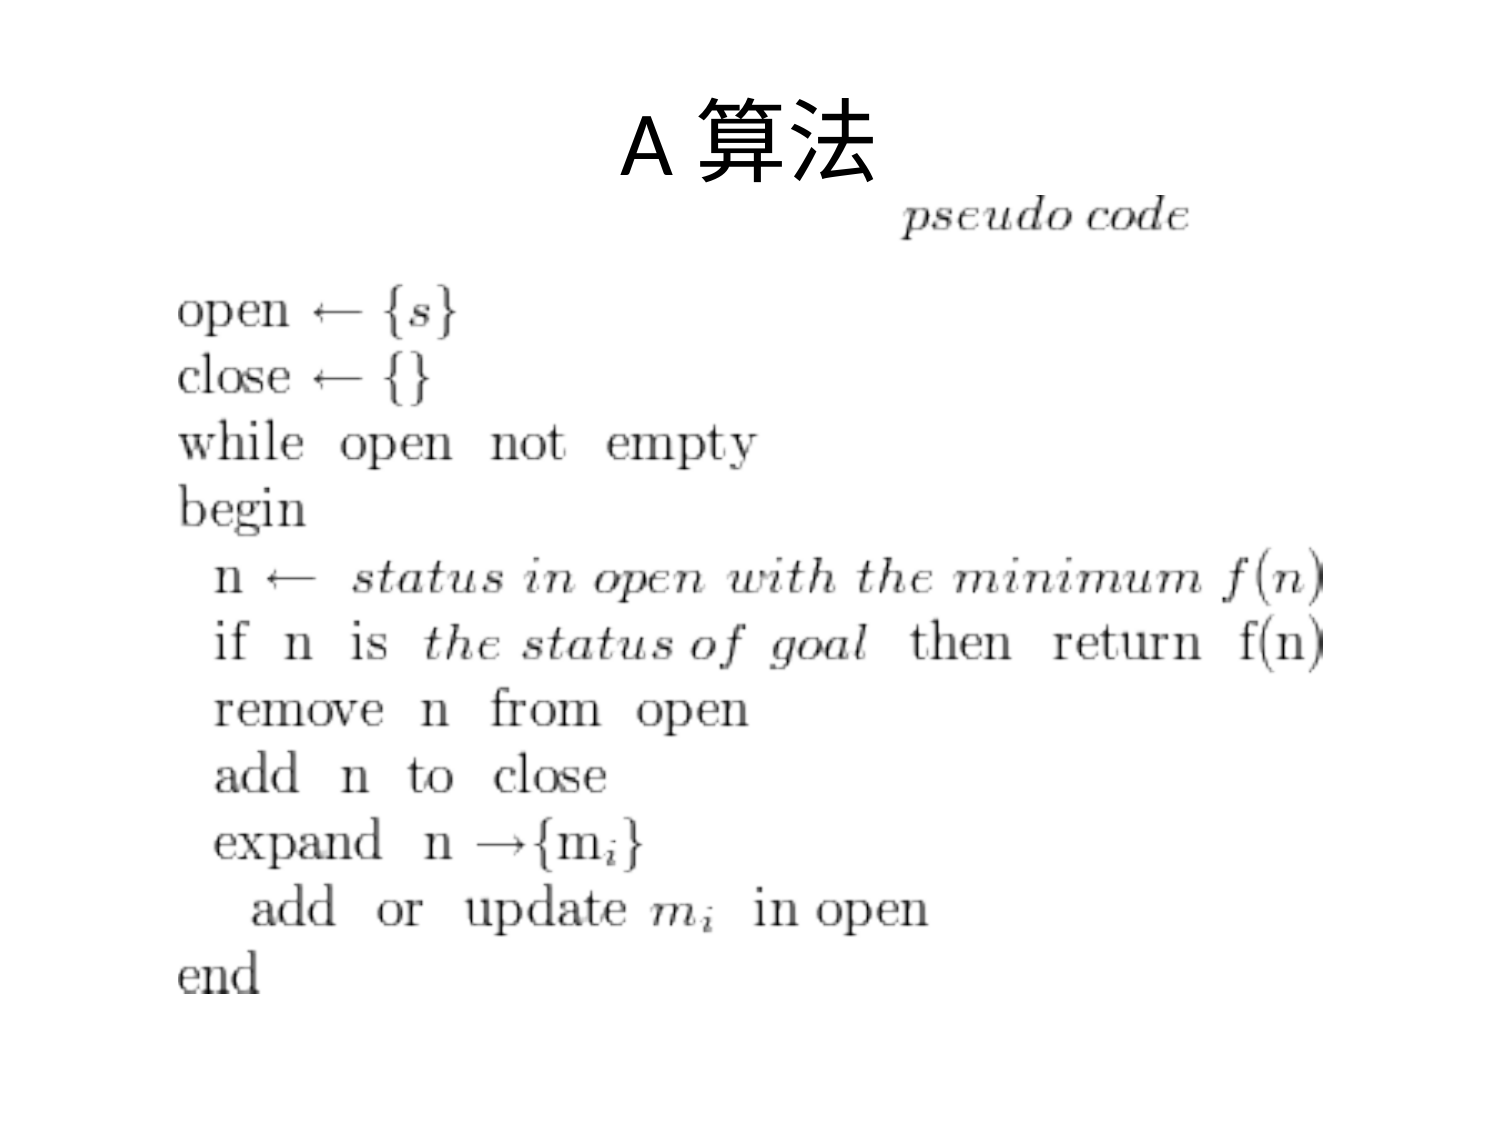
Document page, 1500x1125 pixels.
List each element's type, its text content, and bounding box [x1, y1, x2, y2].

title A算法 [75, 45, 1425, 233]
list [177, 195, 1323, 995]
